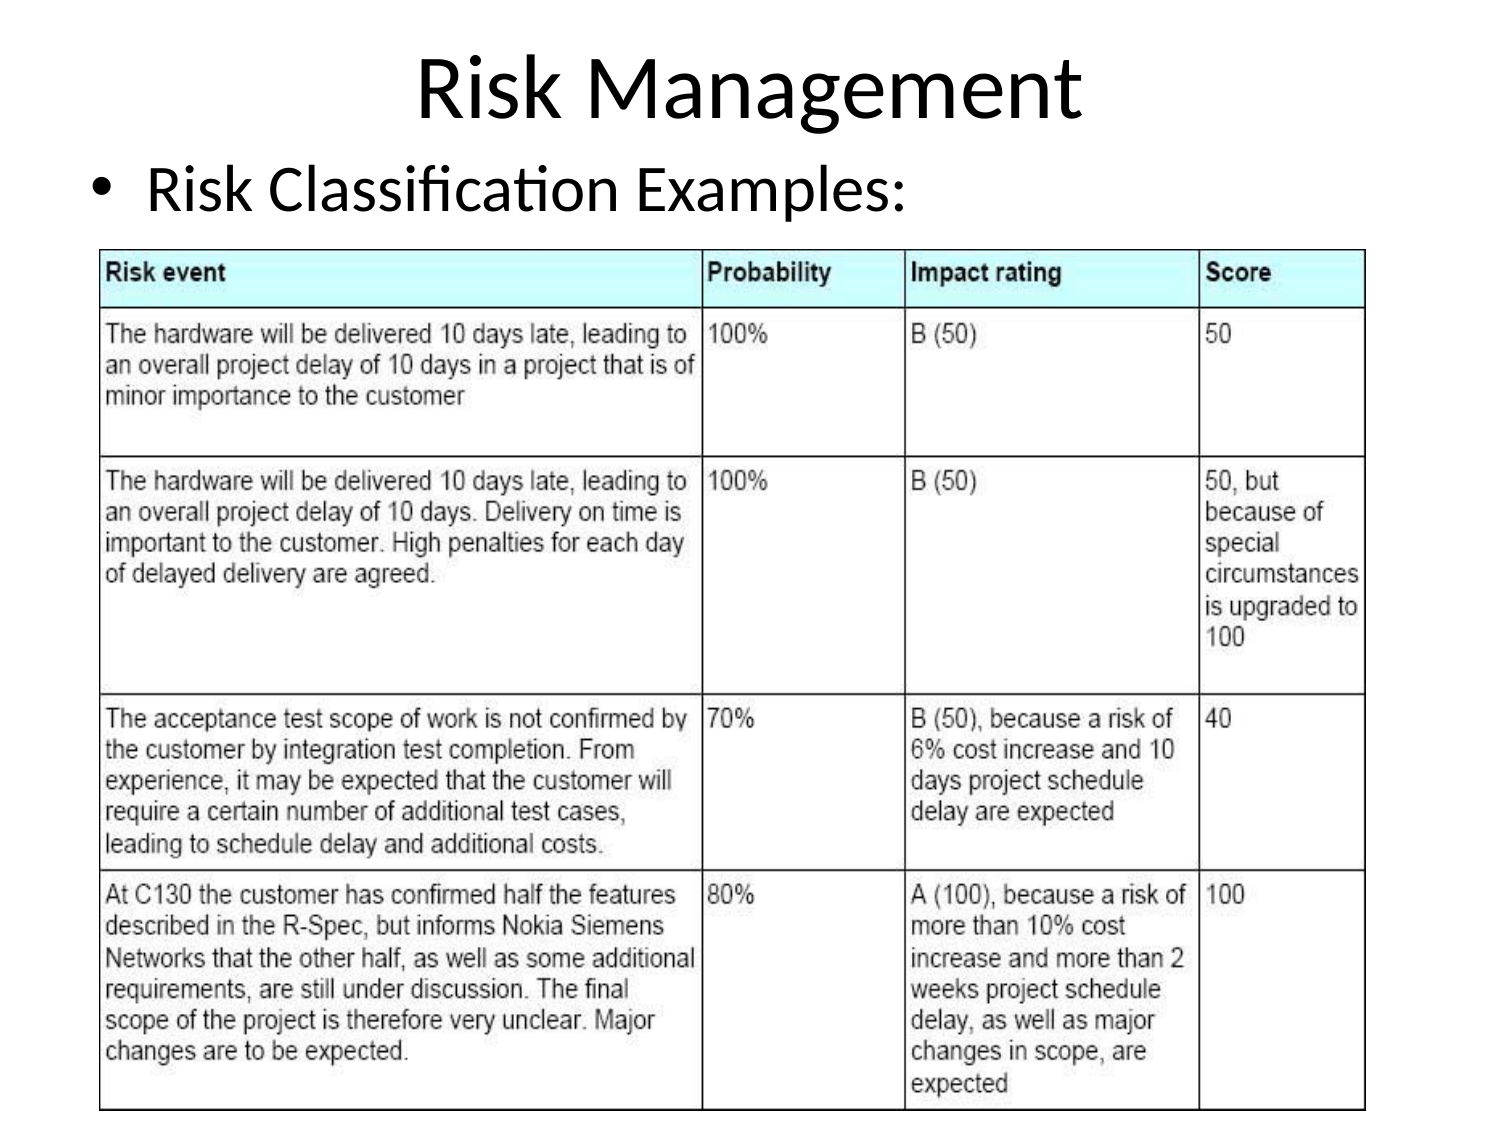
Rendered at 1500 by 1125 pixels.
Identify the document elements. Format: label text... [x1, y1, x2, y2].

title Risk Management [75, 2, 1425, 137]
picture [99, 249, 1366, 1111]
list Risk Classification Examples: [75, 137, 1425, 1111]
